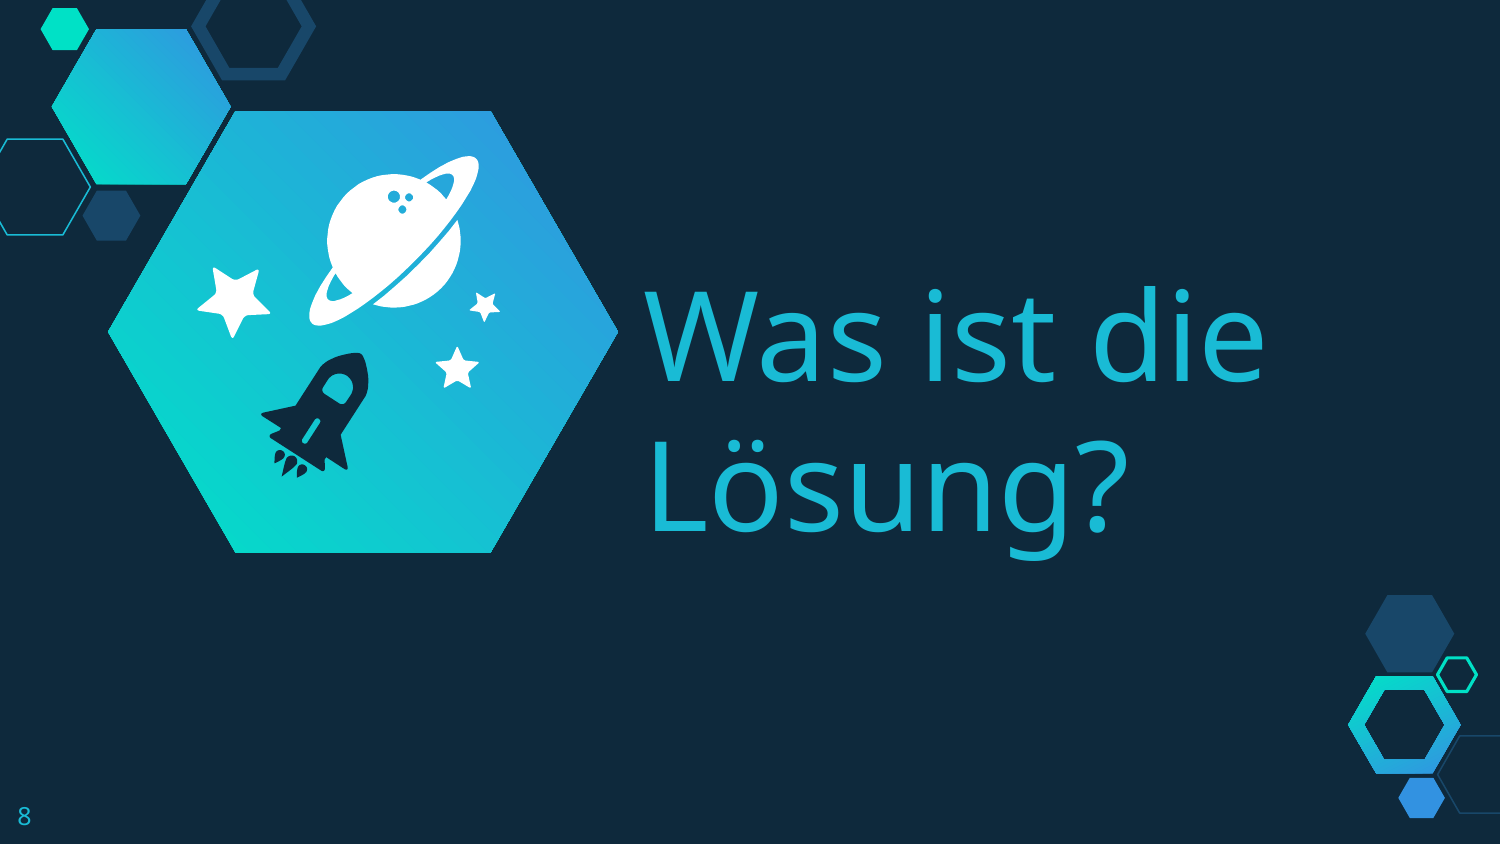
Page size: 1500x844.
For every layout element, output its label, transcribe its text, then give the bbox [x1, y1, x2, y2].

text_box [108, 111, 618, 553]
text_box [197, 267, 271, 338]
title Was ist die Lösung? [628, 241, 1447, 433]
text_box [309, 155, 479, 326]
slide_number 8 [2, 785, 93, 844]
text_box [435, 346, 479, 388]
text_box [483, 293, 500, 322]
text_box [263, 360, 377, 475]
